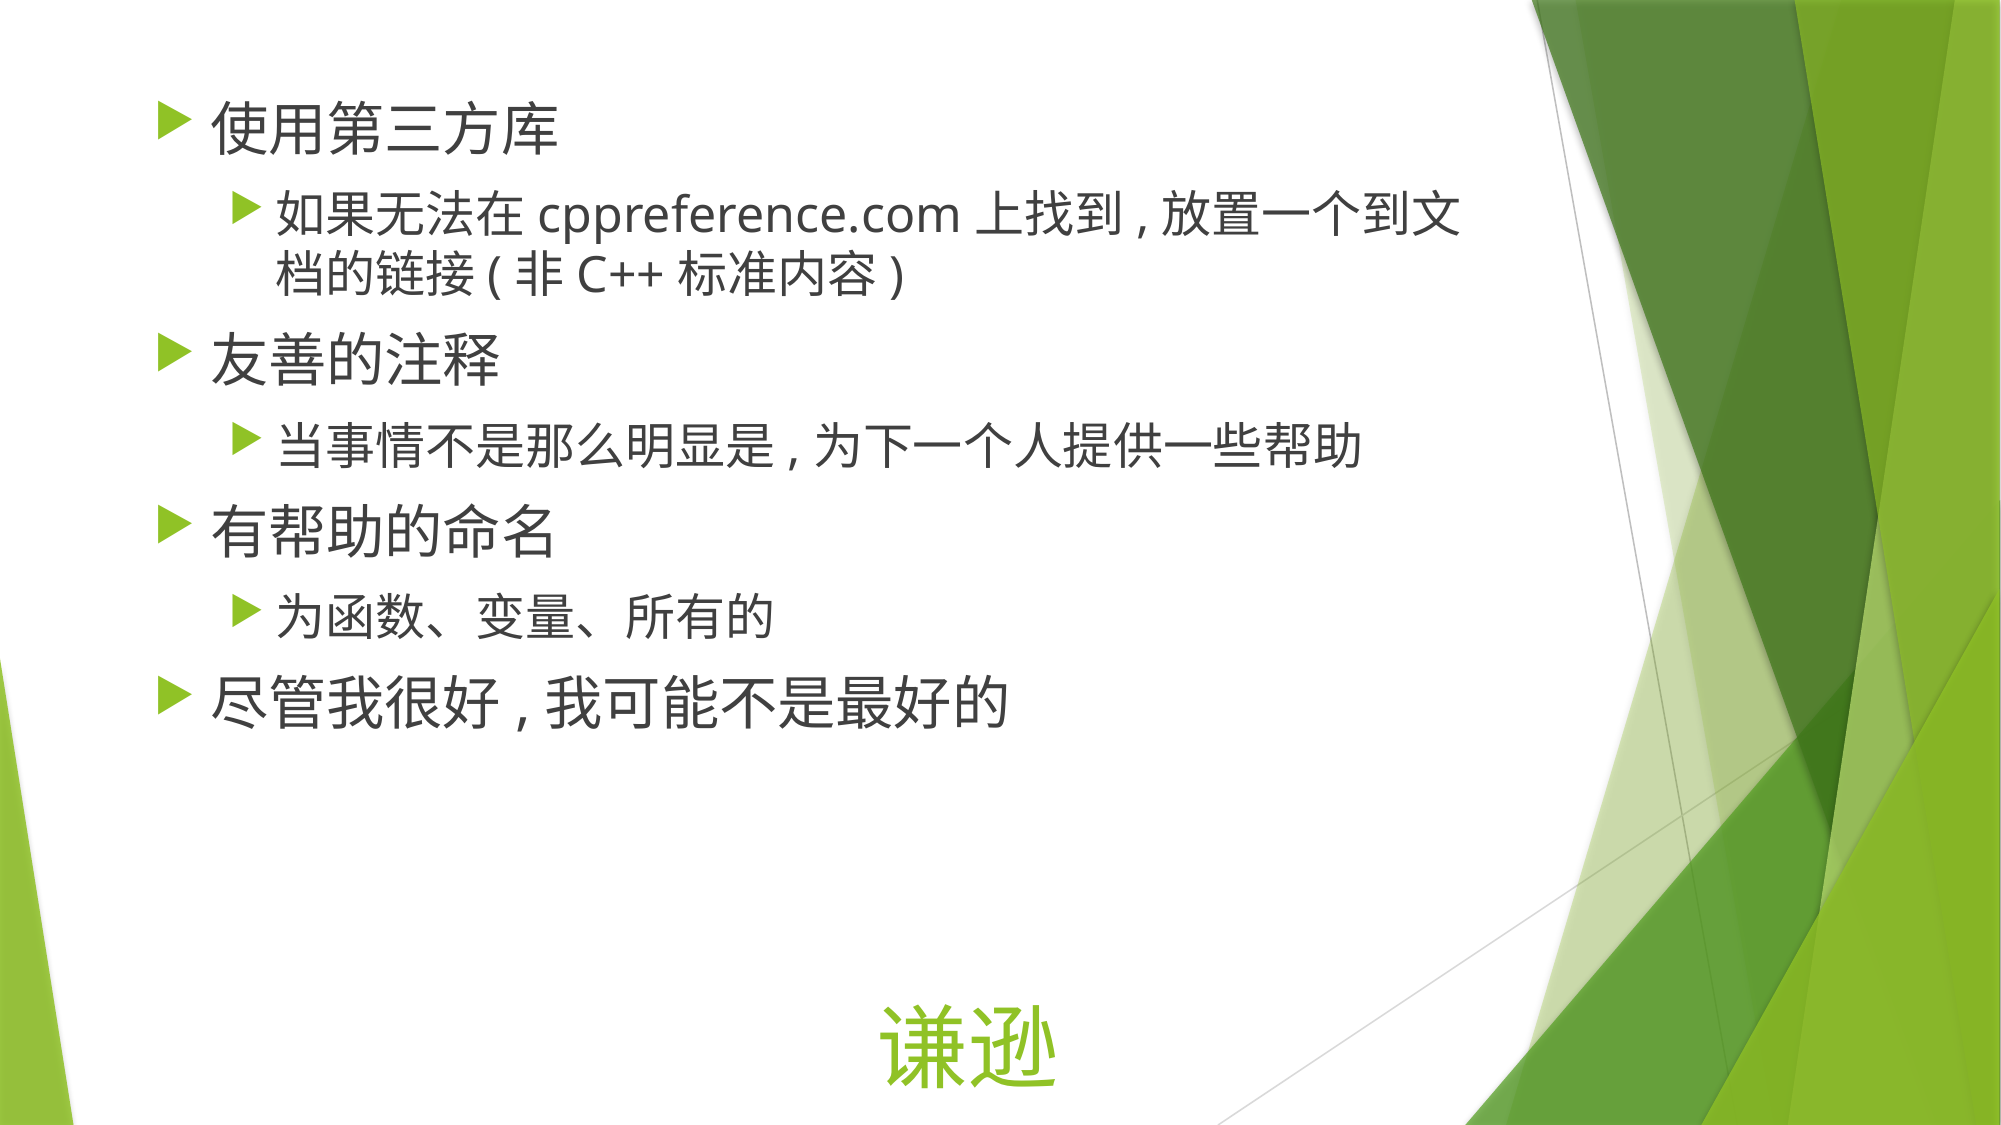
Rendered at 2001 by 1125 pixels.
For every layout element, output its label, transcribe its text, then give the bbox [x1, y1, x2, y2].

title 谦逊 [861, 974, 1494, 1108]
list 使用第三方库 如果无法在cppreference.com上找到,放置一个到文档的链接(非C++标准内容) 友善的注释 当事情不是那么明显是,为下一个人提供一些帮助 有帮助的命名 为函数、变量、所有的 尽管我很好,我可能不是最好的 [138, 84, 1522, 974]
